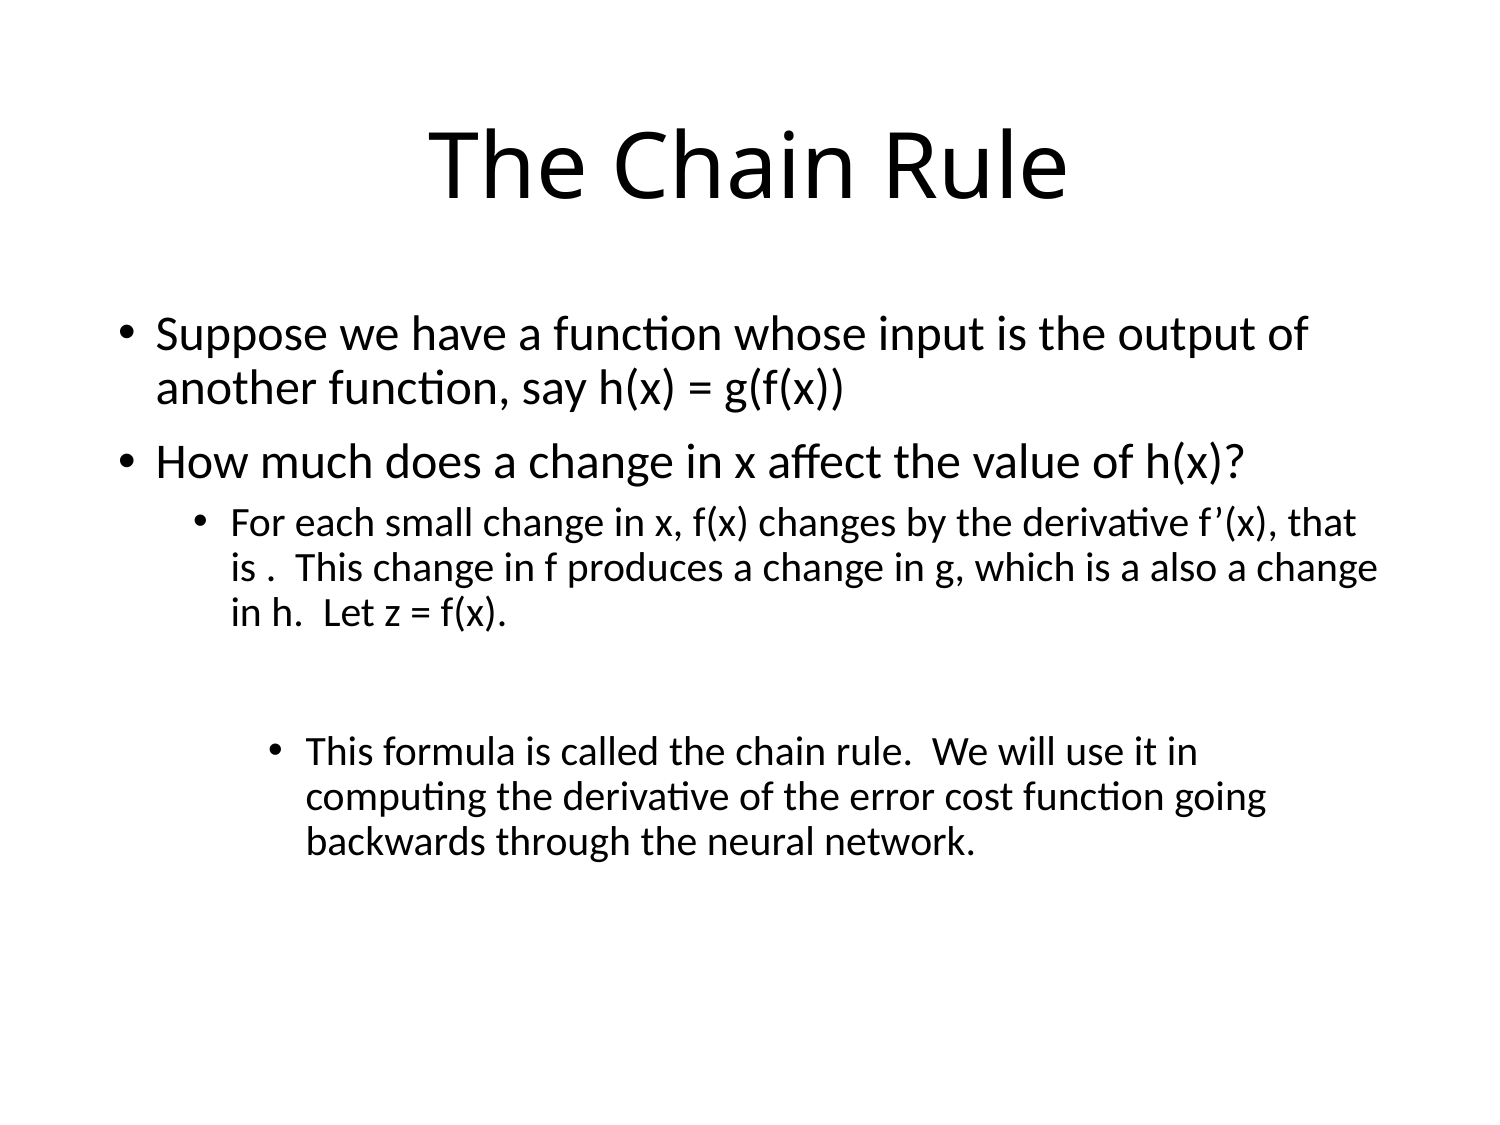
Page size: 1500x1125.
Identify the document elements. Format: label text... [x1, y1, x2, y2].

title The Chain Rule [103, 59, 1397, 278]
